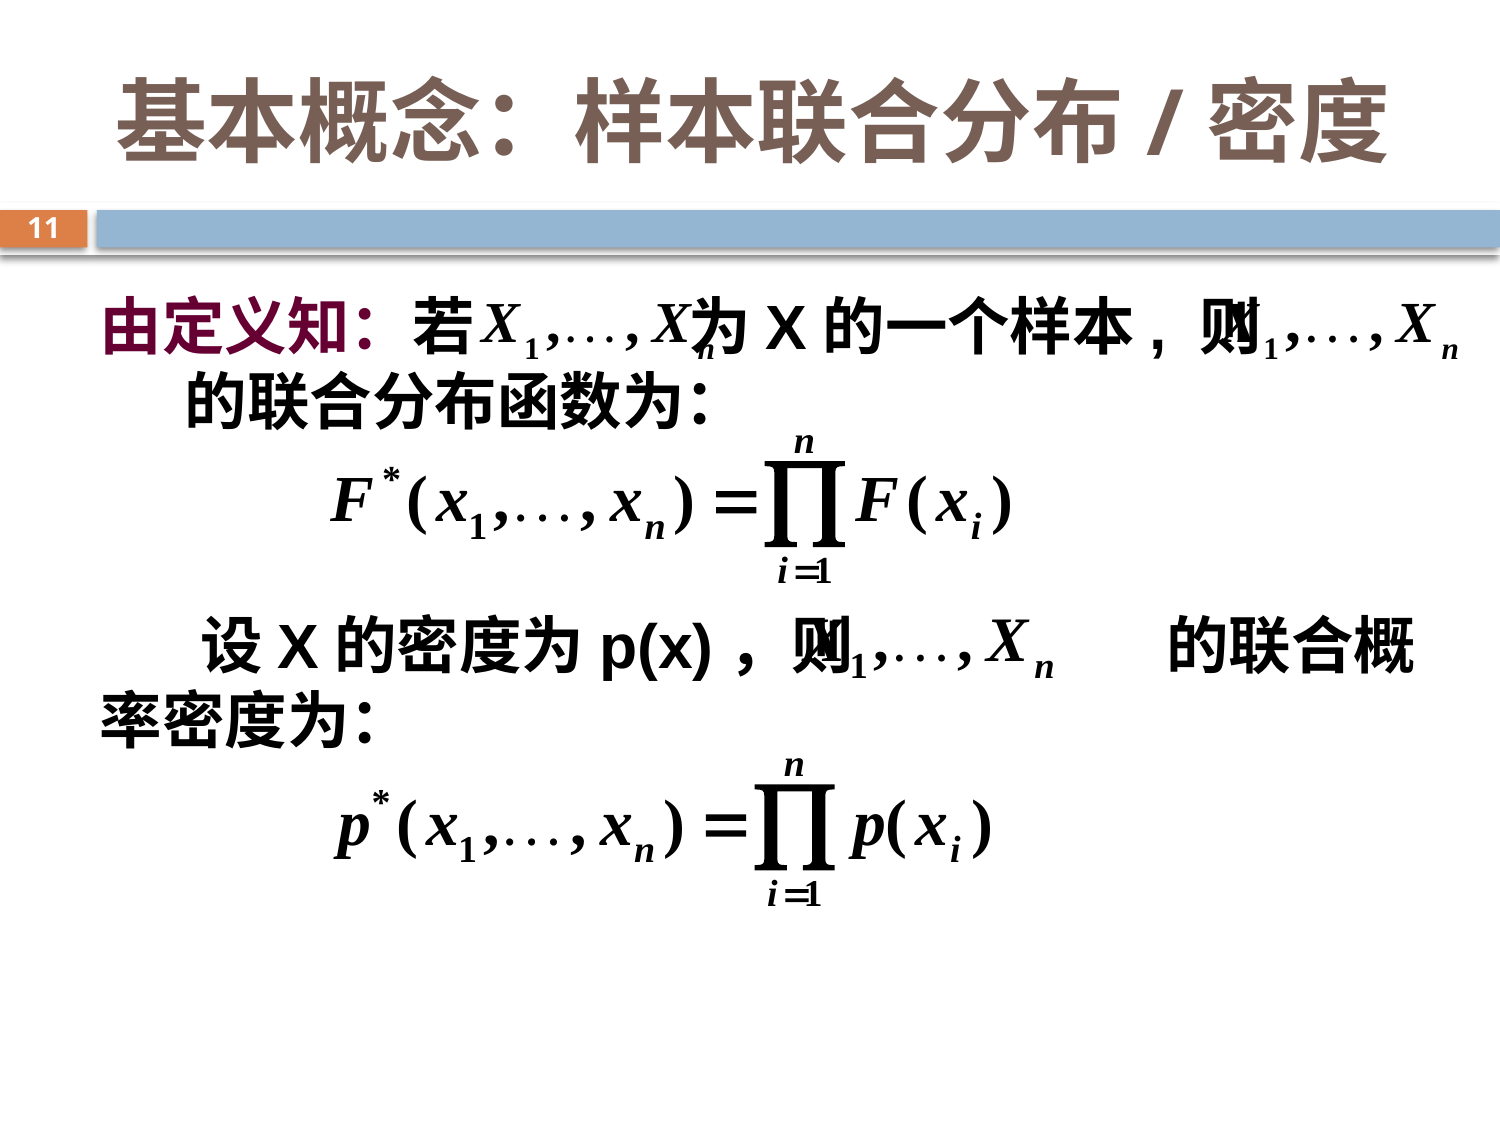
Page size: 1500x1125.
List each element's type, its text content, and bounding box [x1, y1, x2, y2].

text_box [84, 278, 1471, 447]
title 基本概念：样本联合分布/密度 [100, 37, 1438, 200]
slide_number 11 [0, 208, 88, 249]
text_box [84, 597, 1439, 766]
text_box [319, 411, 1027, 596]
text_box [319, 735, 1005, 922]
